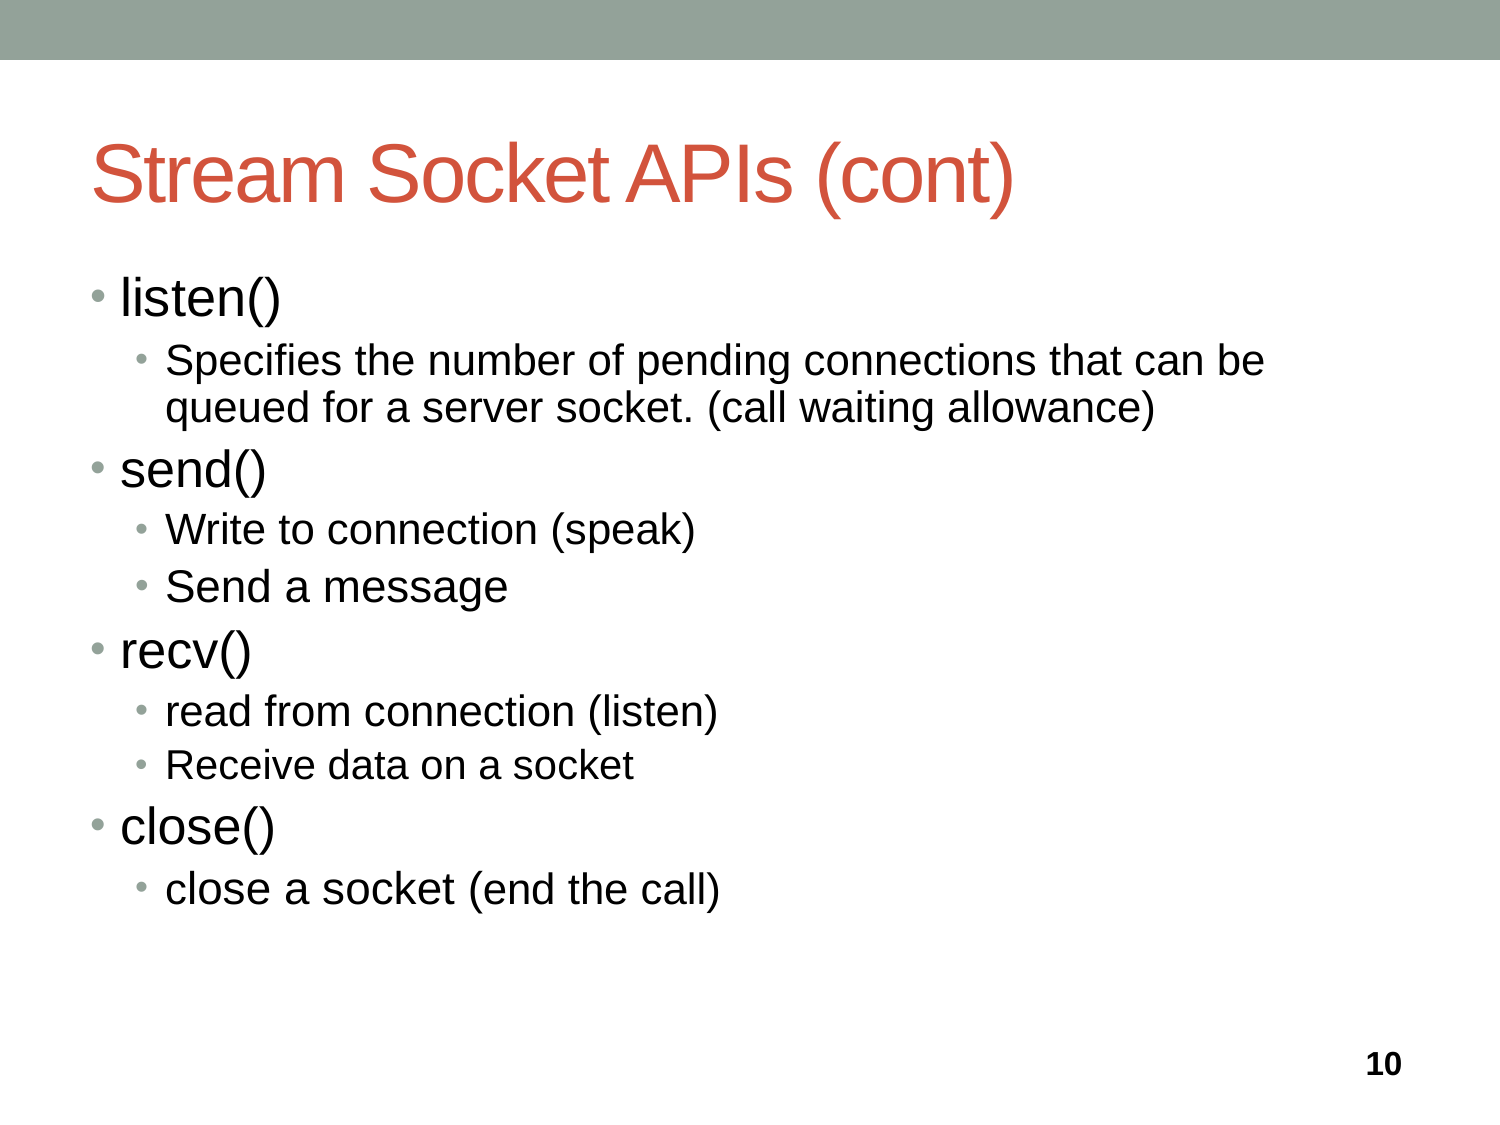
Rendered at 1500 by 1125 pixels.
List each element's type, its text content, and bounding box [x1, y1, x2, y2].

slide_number 10 [1350, 1035, 1459, 1089]
title Stream Socket APIs (cont) [75, 87, 1425, 250]
list listen() Specifies the number of pending connections that can be queued for a server socket. (call waiting allowance) send() Write to connection (speak) Send a message recv() read from connection (listen) Receive data on a socket close() close a socket (end the call) [75, 262, 1425, 1063]
